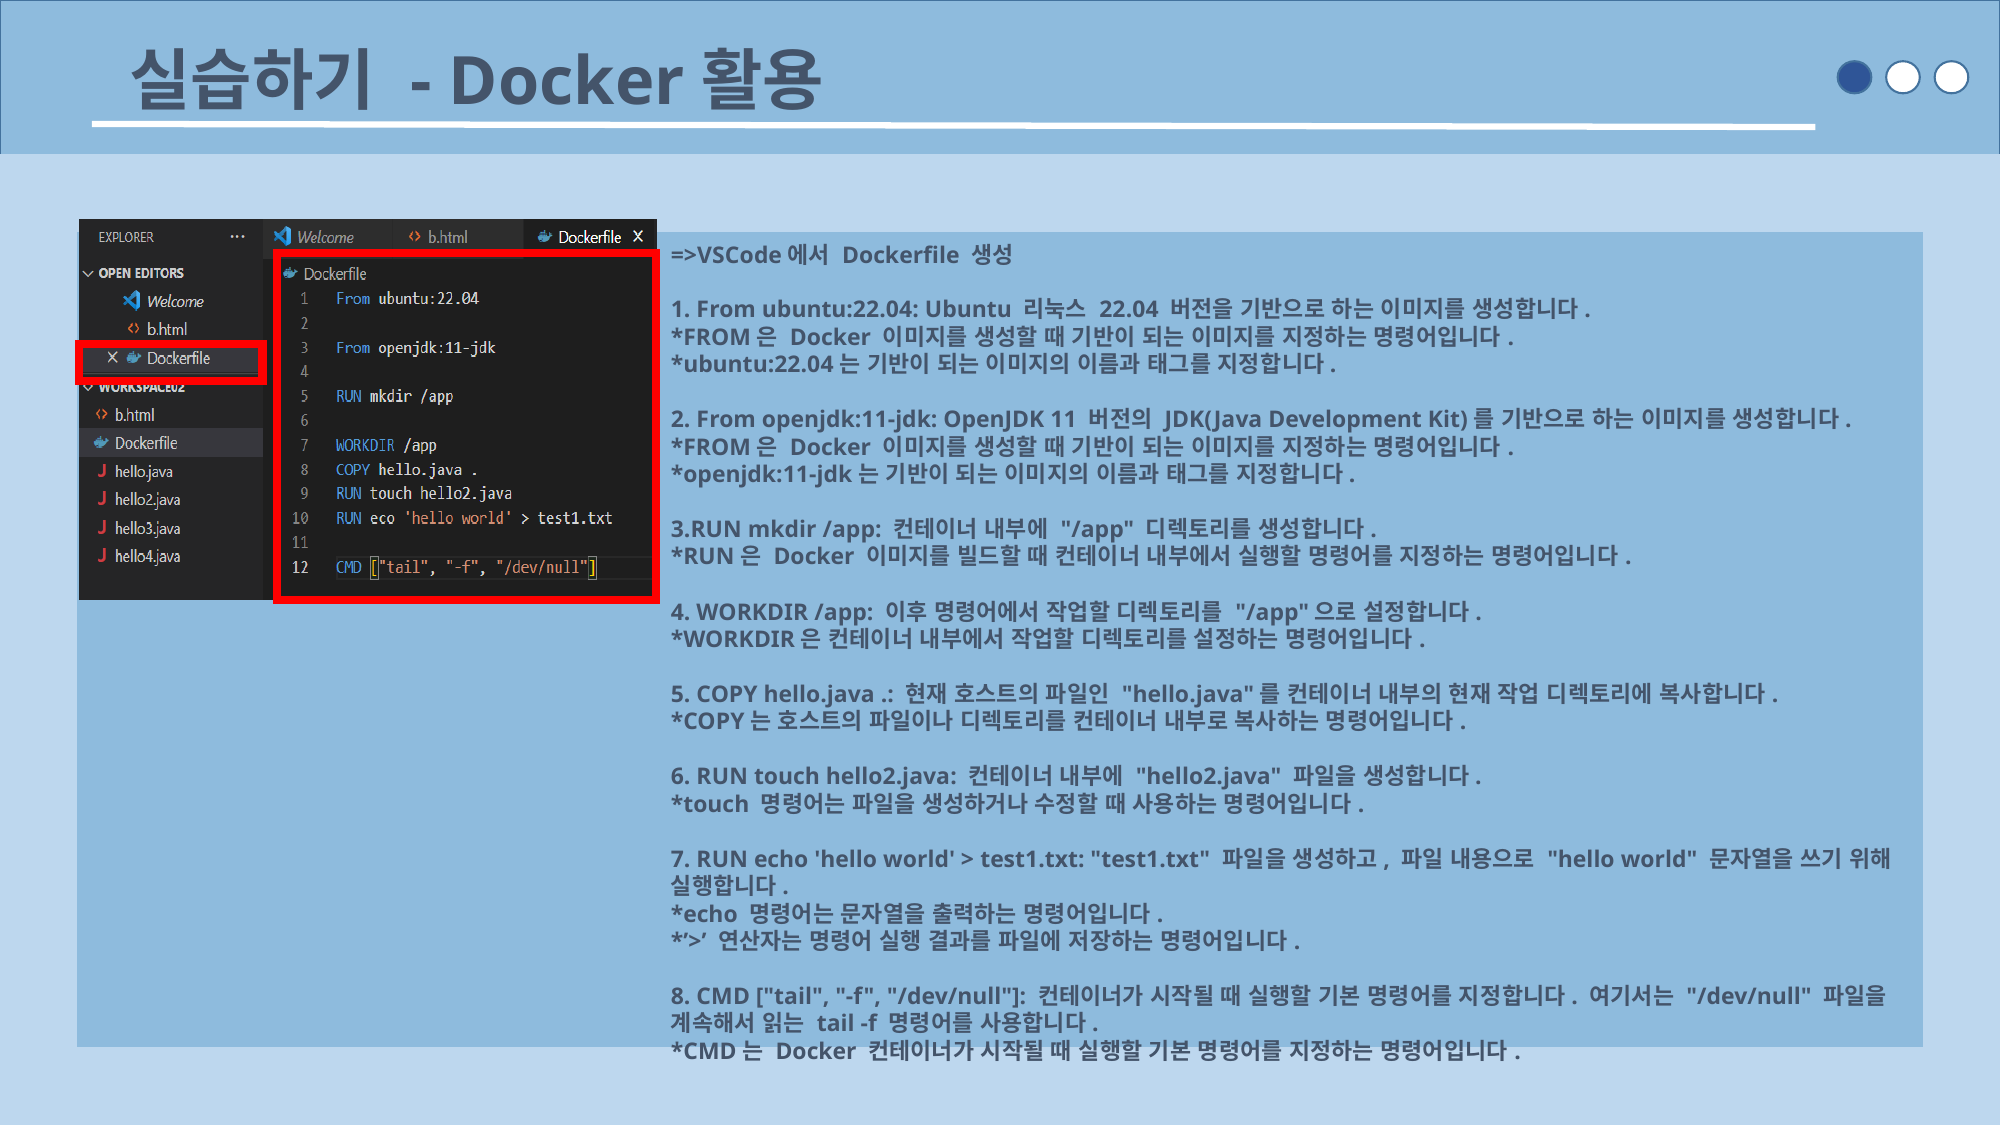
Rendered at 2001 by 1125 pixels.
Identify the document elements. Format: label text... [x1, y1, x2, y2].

text_box [77, 232, 656, 1047]
picture [79, 219, 657, 600]
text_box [91, 123, 1816, 127]
text_box [0, 0, 2000, 154]
text_box 실습하기 - Docker활용 [114, 30, 1518, 123]
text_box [1837, 61, 1969, 94]
text_box =>VSCode에서 Dockerfile 생성 1. From ubuntu:22.04: Ubuntu 리눅스 22.04 버전을 기반으로 하는 이미지를 생성합니다. *FROM은 Docker 이미지를 생성할 때 기반이 되는 이미지를 지정하는 명령어입니다. *ubuntu:22.04는 기반이 되는 이미지의 이름과 태그를 지정합니다. 2. From openjdk:11-jdk: OpenJDK 11 버전의 JDK(Java Development Kit)를 기반으로 하는 이미지를 생성합니다. *FROM은 Docker 이미지를 생성할 때 기반이 되는 이미지를 지정하는 명령어입니다. *openjdk:11-jdk는 기반이 되는 이미지의 이름과 태그를 지정합니다. 3.RUN mkdir /app: 컨테이너 내부에 "/app" 디렉토리를 생성합니다. *RUN은 Docker 이미지를 빌드할 때 컨테이너 내부에서 실행할 명령어를 지정하는 명령어입니다. 4. WORKDIR /app: 이후 명령어에서 작업할 디렉토리를 "/app"으로 설정합니다. *WORKDIR은 컨테이너 내부에서 작업할 디렉토리를 설정하는 명령어입니다. 5. COPY hello.java .: 현재 호스트의 파일인 "hello.java"를 컨테이너 내부의 현재 작업 디렉토리에 복사합니다. *COPY는 호스트의 파일이나 디렉토리를 컨테이너 내부로 복사하는 명령어입니다. 6. RUN touch hello2.java: 컨테이너 내부에 "hello2.java" 파일을 생성합니다. *touch 명령어는 파일을 생성하거나 수정할 때 사용하는 명령어입니다. 7. RUN echo 'hello world' > test1.txt: "test1.txt" 파일을 생성하고, 파일 내용으로 "hello world" 문자열을 쓰기 위해 실행합니다. *echo 명령어는 문자열을 출력하는 명령어입니다. *’>’ 연산자는 명령어 실행 결과를 파일에 저장하는 명령어입니다. 8. CMD ["tail", "-f", "/dev/null"]: 컨테이너가 시작될 때 실행할 기본 명령어를 지정합니다. 여기서는 "/dev/null" 파일을 계속해서 읽는 tail -f 명령어를 사용합니다. *CMD는 Docker 컨테이너가 시작될 때 실행할 기본 명령어를 지정하는 명령어입니다. [656, 232, 1920, 1072]
text_box [0, 154, 2000, 1125]
